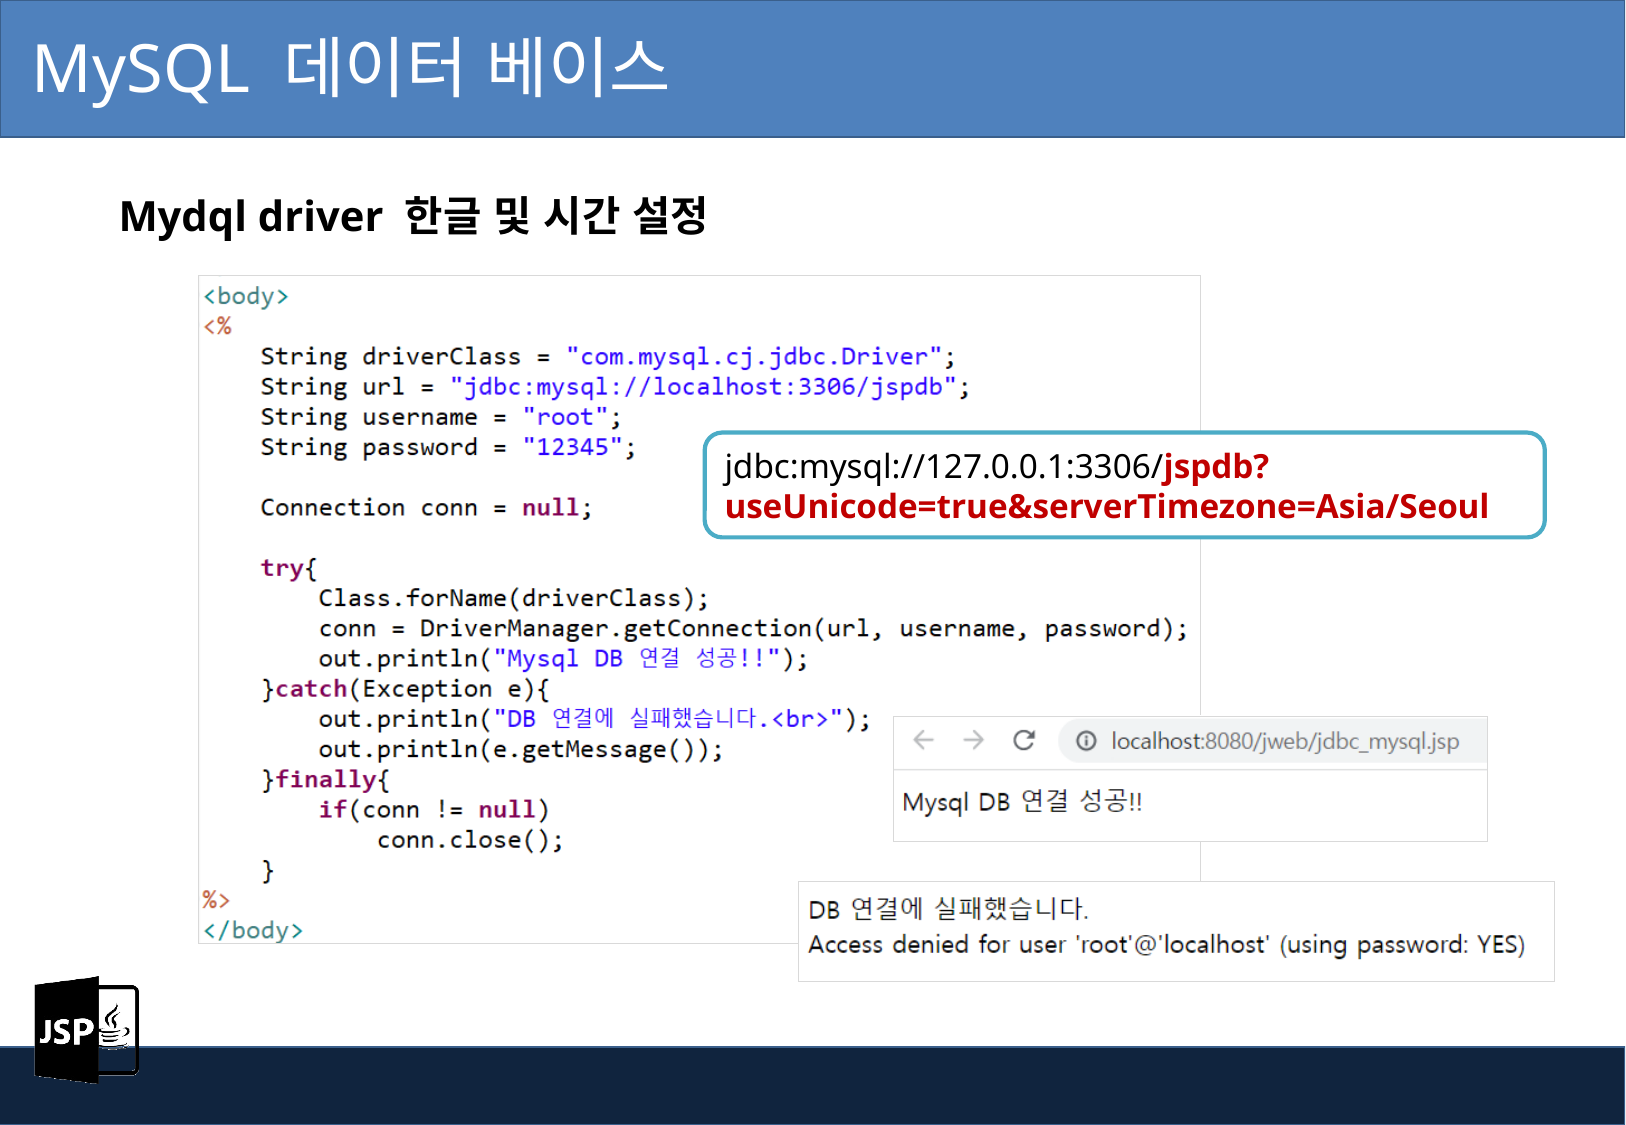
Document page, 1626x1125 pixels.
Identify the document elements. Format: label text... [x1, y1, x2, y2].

text_box jdbc:mysql://127.0.0.1:3306/jspdb?useUnicode=true&serverTimezone=Asia/Seoul [1205, 430, 1547, 540]
picture [197, 275, 1555, 982]
text_box MySQL 데이터 베이스 [0, 0, 834, 136]
picture [32, 976, 141, 1084]
text_box Mydql driver 한글 및 시간 설정 [103, 182, 1581, 247]
